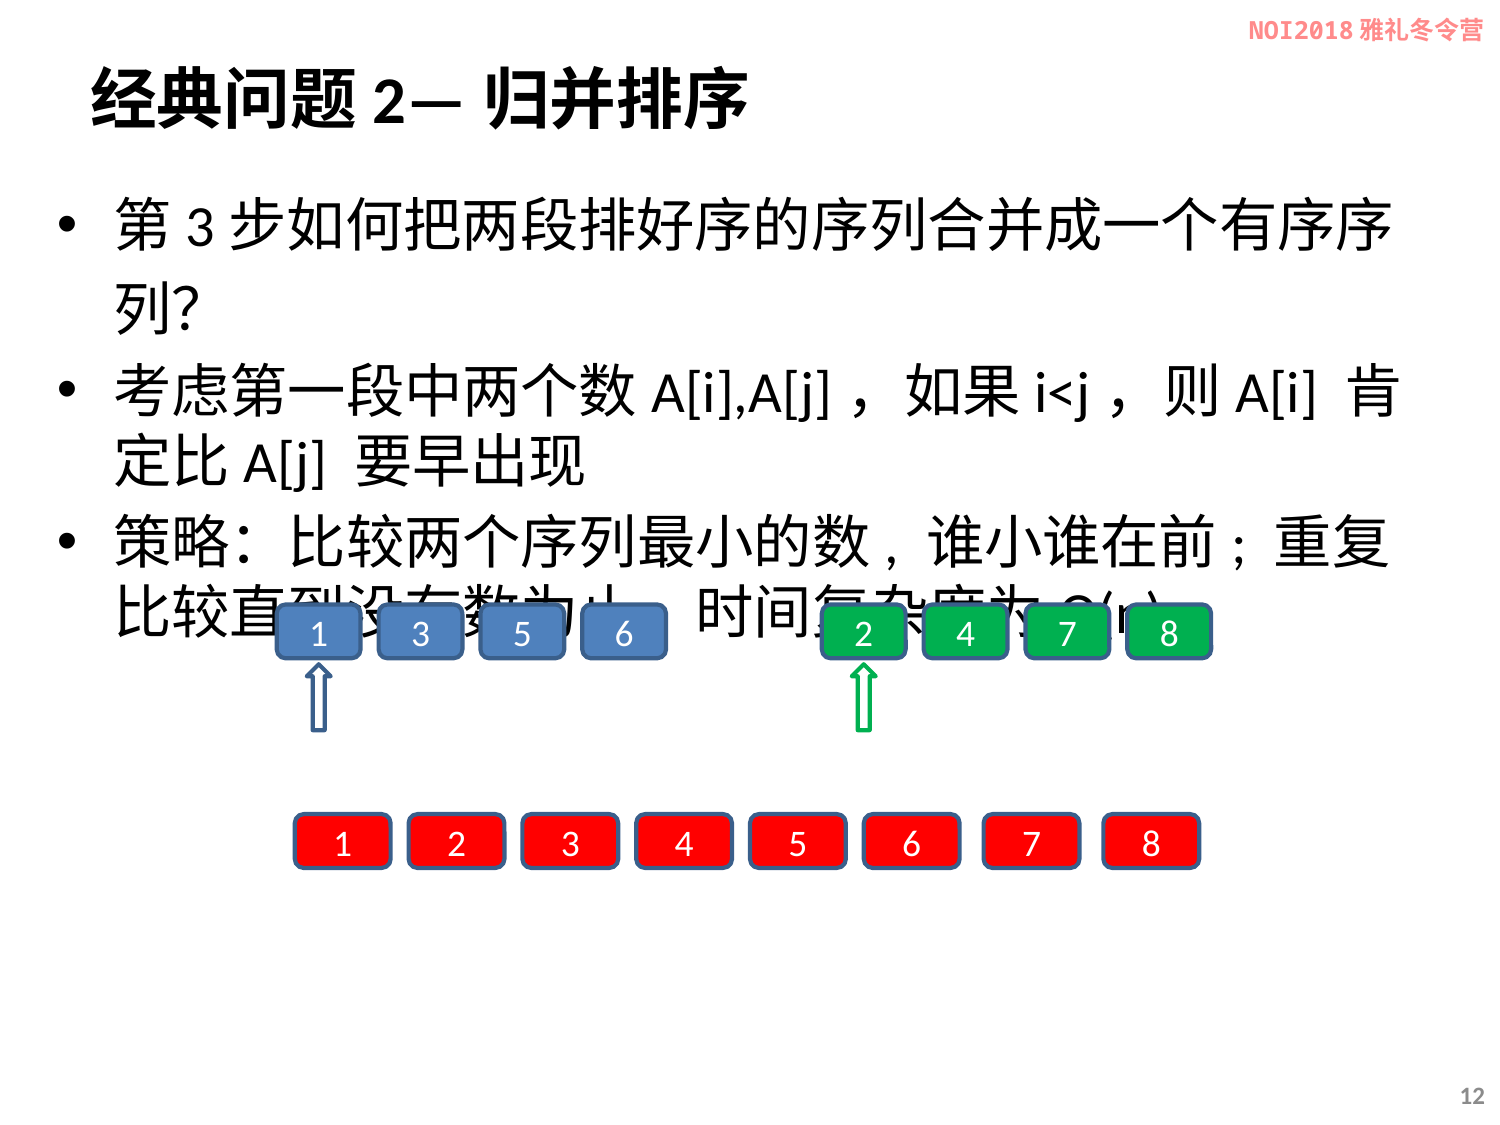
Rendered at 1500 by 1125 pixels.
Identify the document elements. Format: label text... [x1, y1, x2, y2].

list 第3步如何把两段排好序的序列合并成一个有序序列？ 考虑第一段中两个数A[i],A[j]，如果i<j，则A[i] 肯定比A[j] 要早出现 策略：比较两个序列最小的数, 谁小谁在前; 重复比较直到没有数为止。时间复杂度为O(n)。 [41, 167, 1454, 1083]
text_box [849, 668, 878, 733]
footer NOI2018雅礼冬令营 [1025, 0, 1500, 60]
text_box 6 [861, 811, 962, 871]
text_box [304, 668, 333, 733]
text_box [276, 604, 1212, 659]
text_box 1 [292, 811, 393, 871]
text_box 3 [520, 811, 621, 871]
text_box 5 [747, 811, 848, 871]
slide_number 12 [1149, 1065, 1500, 1125]
text_box 7 [981, 811, 1082, 871]
title 经典问题2—归并排序 [75, 45, 1425, 150]
text_box 4 [634, 811, 735, 871]
text_box 8 [1101, 811, 1202, 871]
text_box 2 [406, 811, 507, 871]
